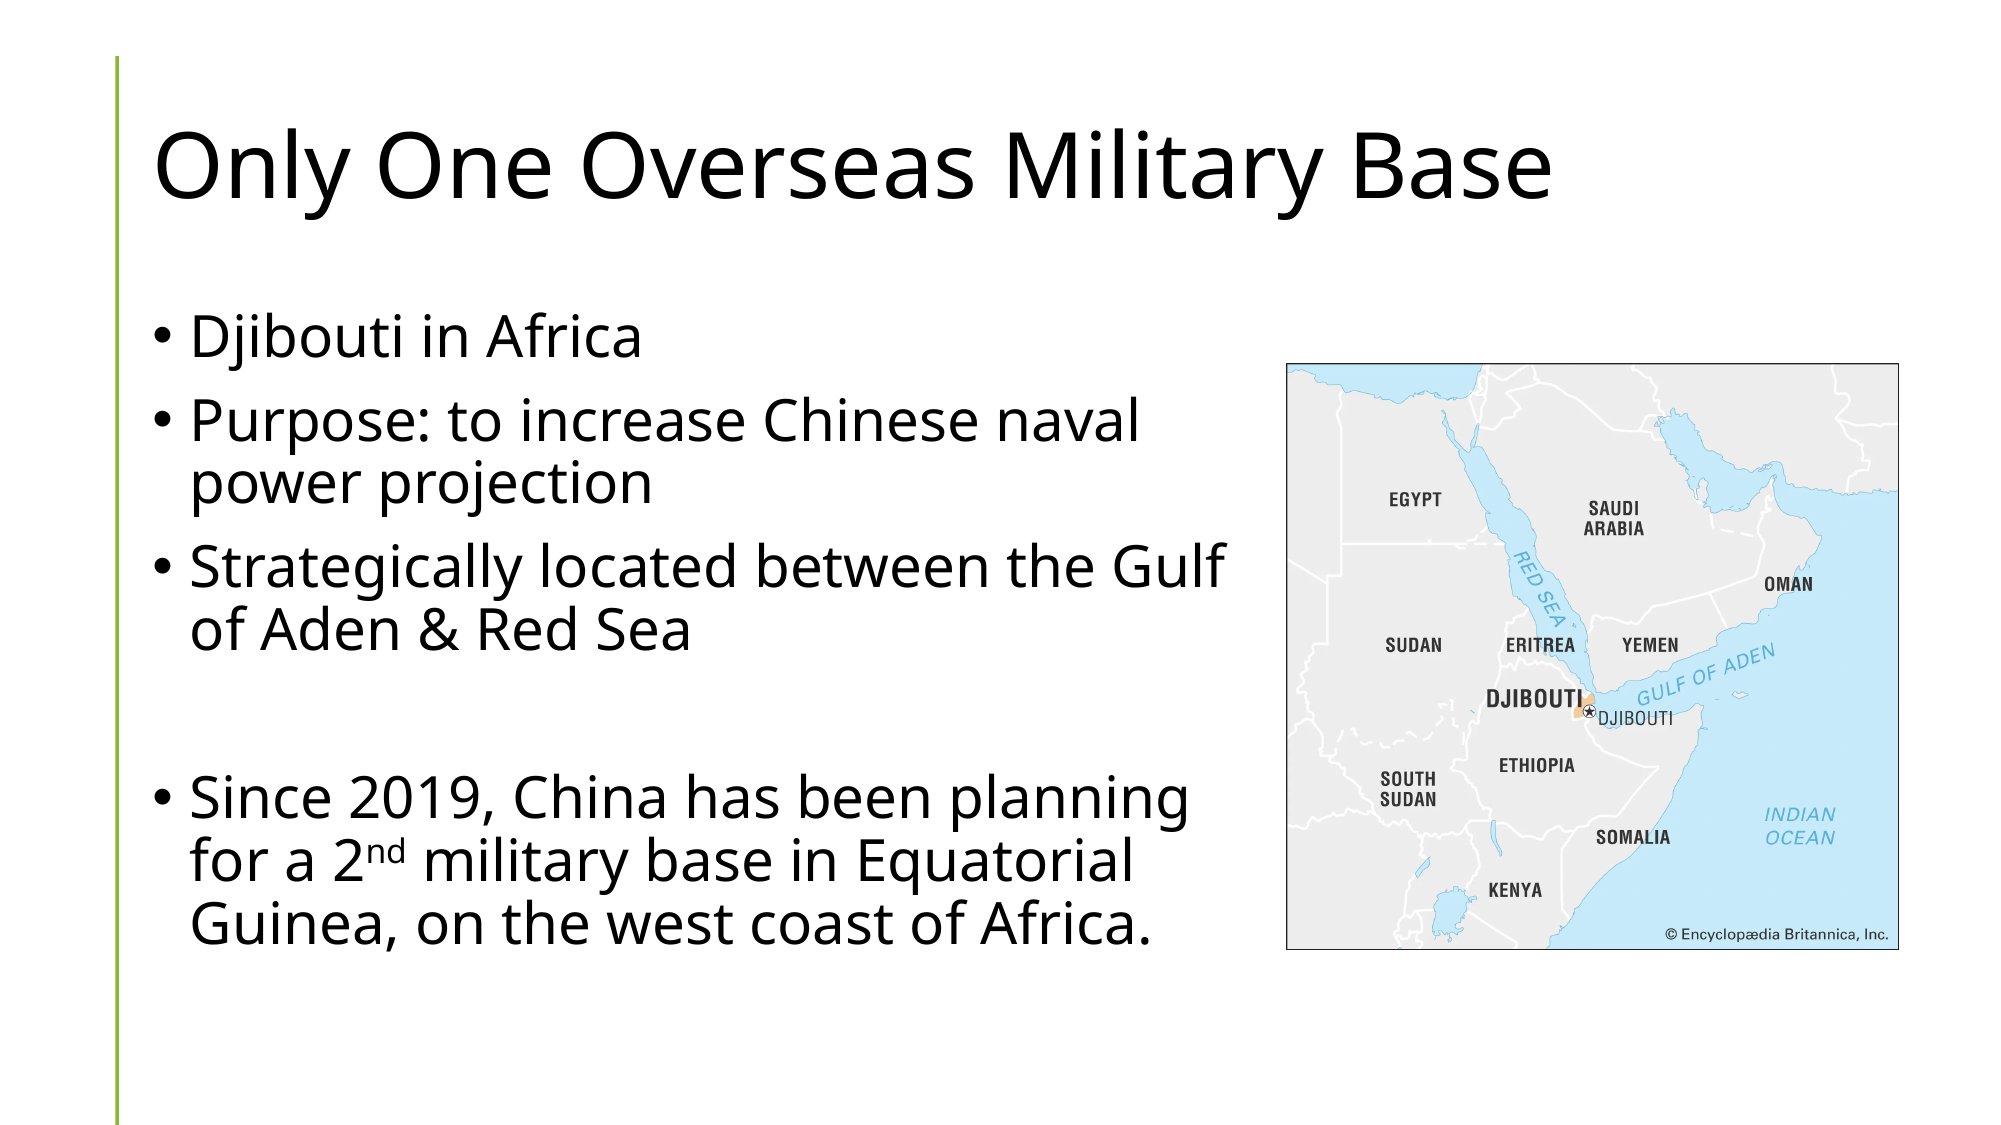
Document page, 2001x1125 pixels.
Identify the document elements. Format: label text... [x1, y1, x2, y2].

list Djibouti in Africa Purpose: to increase Chinese naval power projection Strategically located between the Gulf of Aden & Red Sea Since 2019, China has been planning for a 2nd military base in Equatorial Guinea, on the west coast of Africa. [137, 299, 1287, 1014]
picture [1286, 363, 1899, 950]
title Only One Overseas Military Base [137, 59, 1863, 278]
